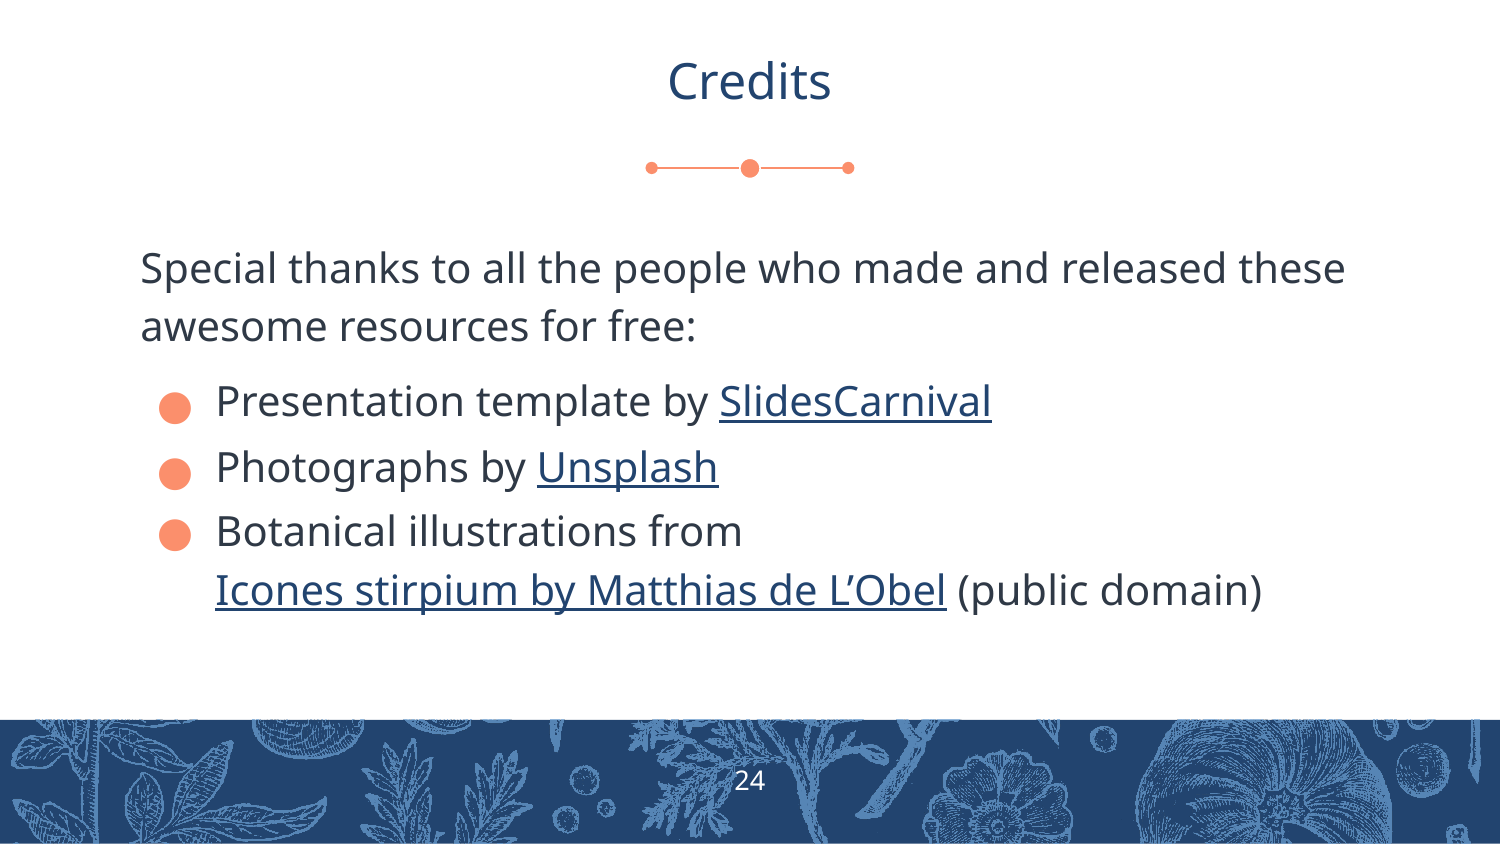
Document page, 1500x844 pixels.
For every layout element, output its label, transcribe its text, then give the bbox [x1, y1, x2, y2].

title Credits [140, 0, 1360, 167]
slide_number ‹#› [643, 739, 857, 824]
picture [0, 719, 1500, 844]
list Special thanks to all the people who made and released these awesome resources for free: Presentation template by SlidesCarnival Photographs by Unsplash Botanical illustrations from Icones stirpium by Matthias de L’Obel (public domain) [140, 234, 1360, 733]
